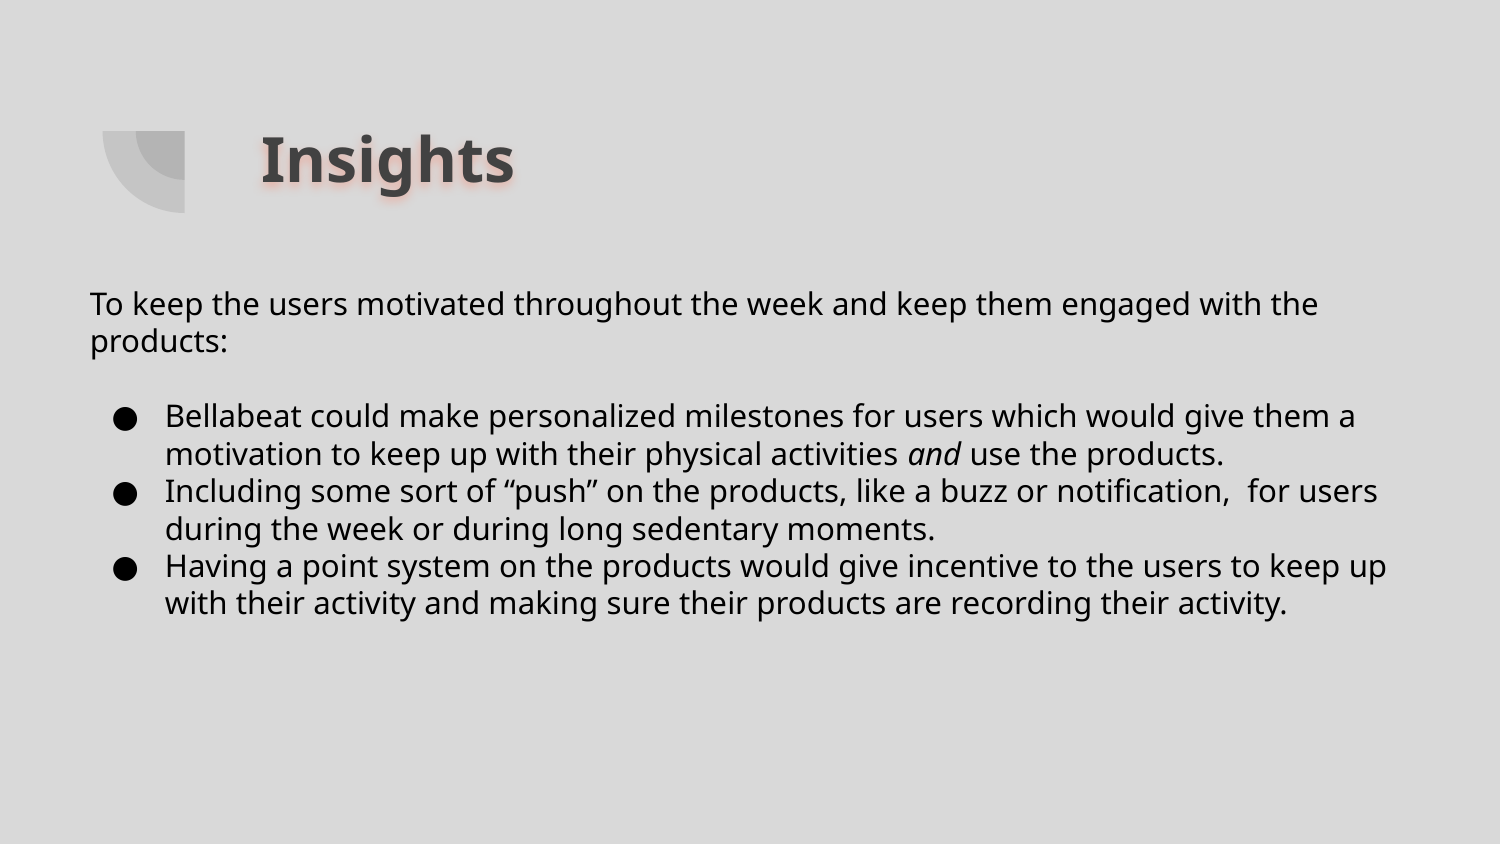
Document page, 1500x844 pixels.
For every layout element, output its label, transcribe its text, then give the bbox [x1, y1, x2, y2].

title Insights [213, 105, 1368, 269]
text_box To keep the users motivated throughout the week and keep them engaged with the products: Bellabeat could make personalized milestones for users which would give them a motivation to keep up with their physical activities and use the products. Including some sort of “push” on the products, like a buzz or notification, for users during the week or during long sedentary moments. Having a point system on the products would give incentive to the users to keep up with their activity and making sure their products are recording their activity. [74, 269, 1426, 810]
